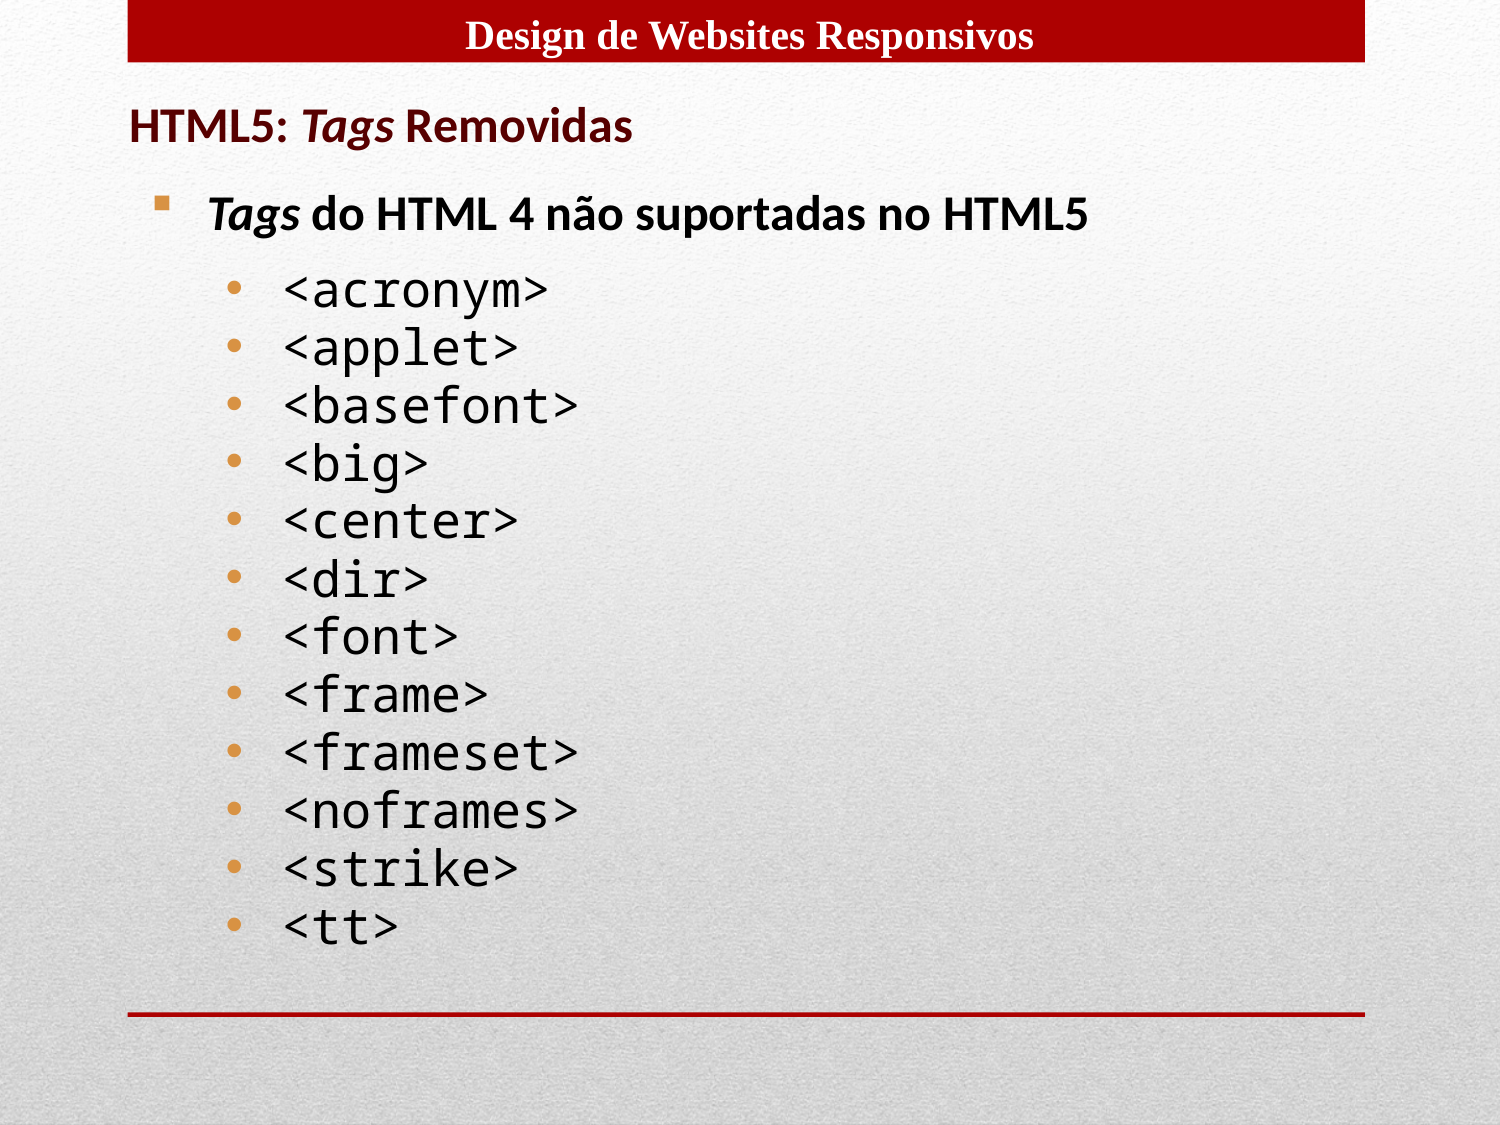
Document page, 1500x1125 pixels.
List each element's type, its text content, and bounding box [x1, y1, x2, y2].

text_box Tags do HTML 4 não suportadas no HTML5 <acronym> <applet> <basefont> <big> <center> <dir> <font> <frame> <frameset> <noframes> <strike> <tt> [135, 184, 1500, 1012]
text_box HTML5: Tags Removidas [114, 85, 649, 160]
